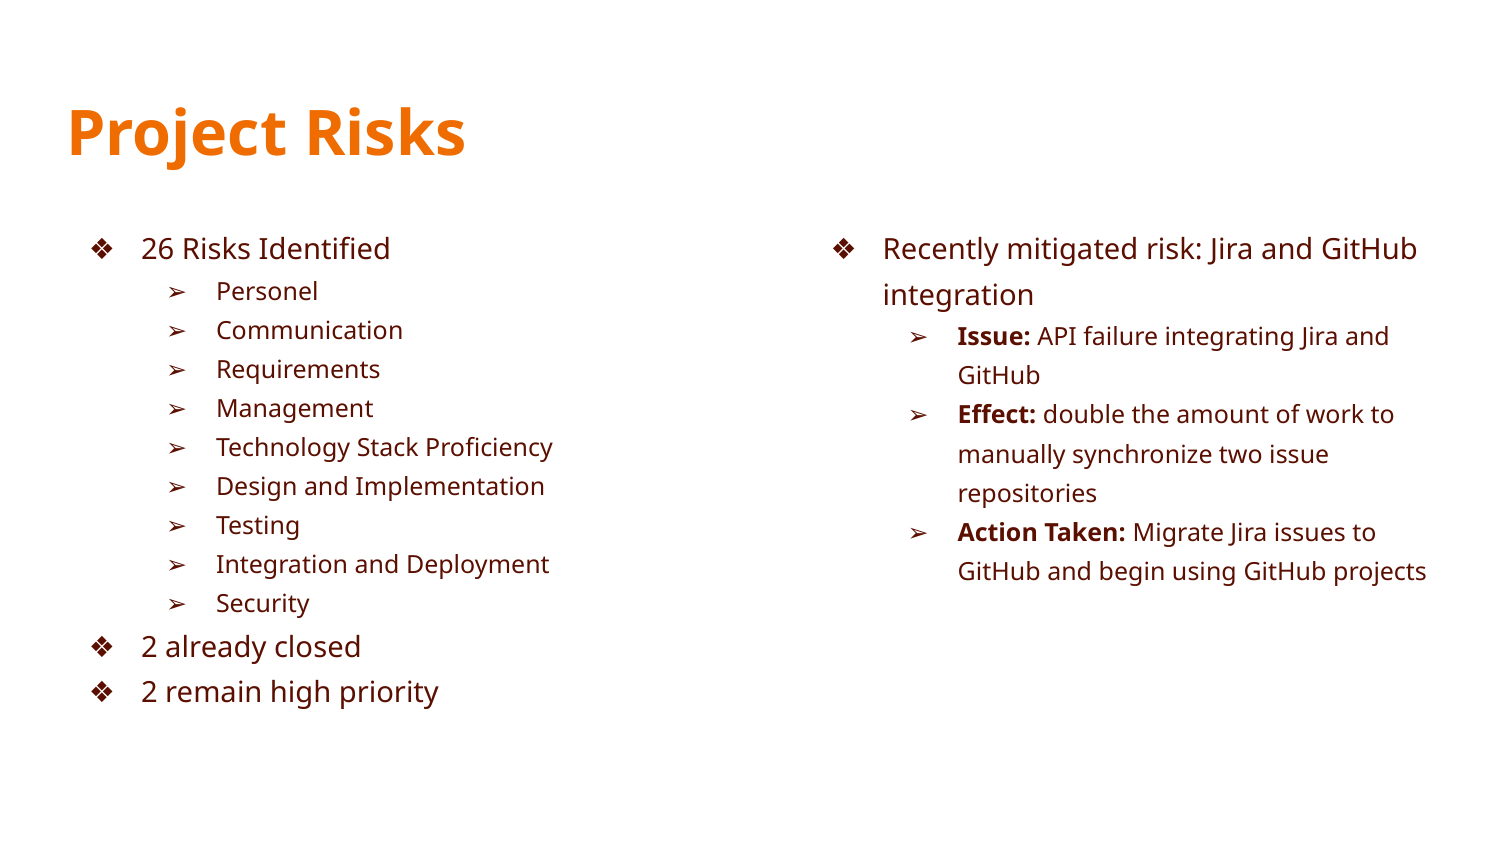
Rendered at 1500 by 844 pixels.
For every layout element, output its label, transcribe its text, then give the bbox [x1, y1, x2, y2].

title Project Risks [51, 72, 1449, 189]
list Recently mitigated risk: Jira and GitHub integration Issue: API failure integrating Jira and GitHub Effect: double the amount of work to manually synchronize two issue repositories Action Taken: Migrate Jira issues to GitHub and begin using GitHub projects [792, 207, 1449, 750]
list 26 Risks Identified Personel Communication Requirements Management Technology Stack Proficiency Design and Implementation Testing Integration and Deployment Security 2 already closed 2 remain high priority [51, 207, 708, 750]
